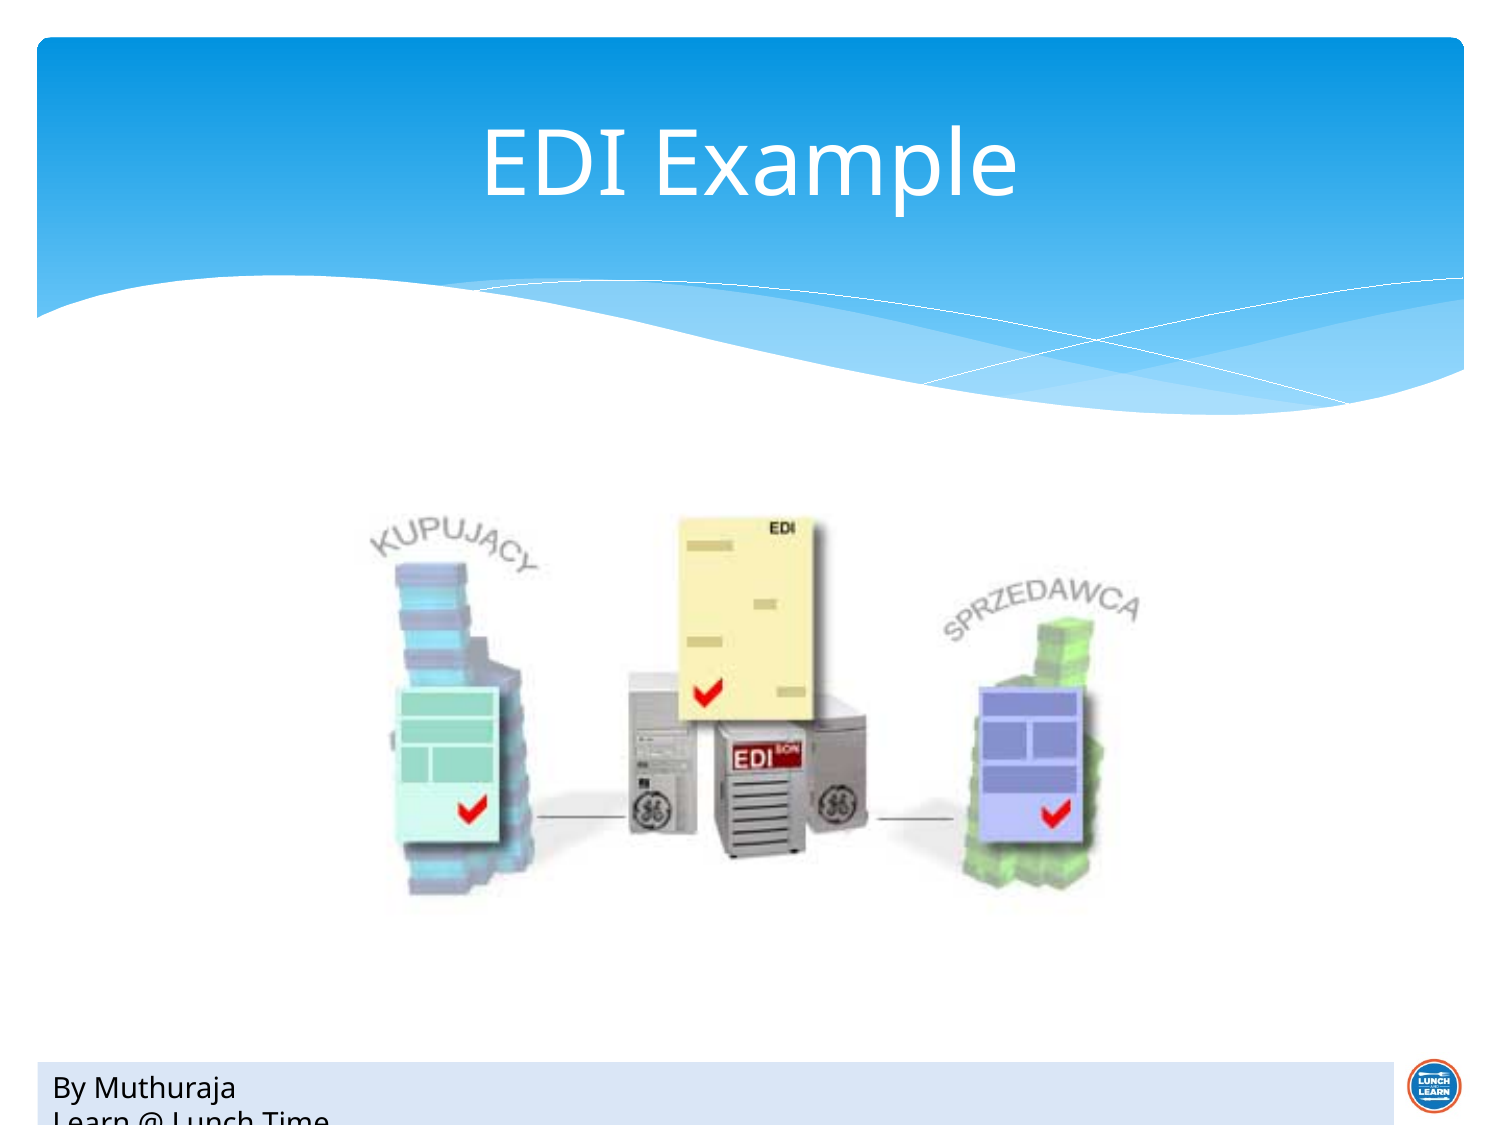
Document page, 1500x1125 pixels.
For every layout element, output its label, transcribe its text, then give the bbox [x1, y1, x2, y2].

picture [353, 414, 1146, 926]
text_box By Muthuraja Learn @ Lunch Time [37, 1062, 1388, 1125]
title EDI Example [75, 55, 1425, 261]
picture [1393, 1052, 1470, 1125]
